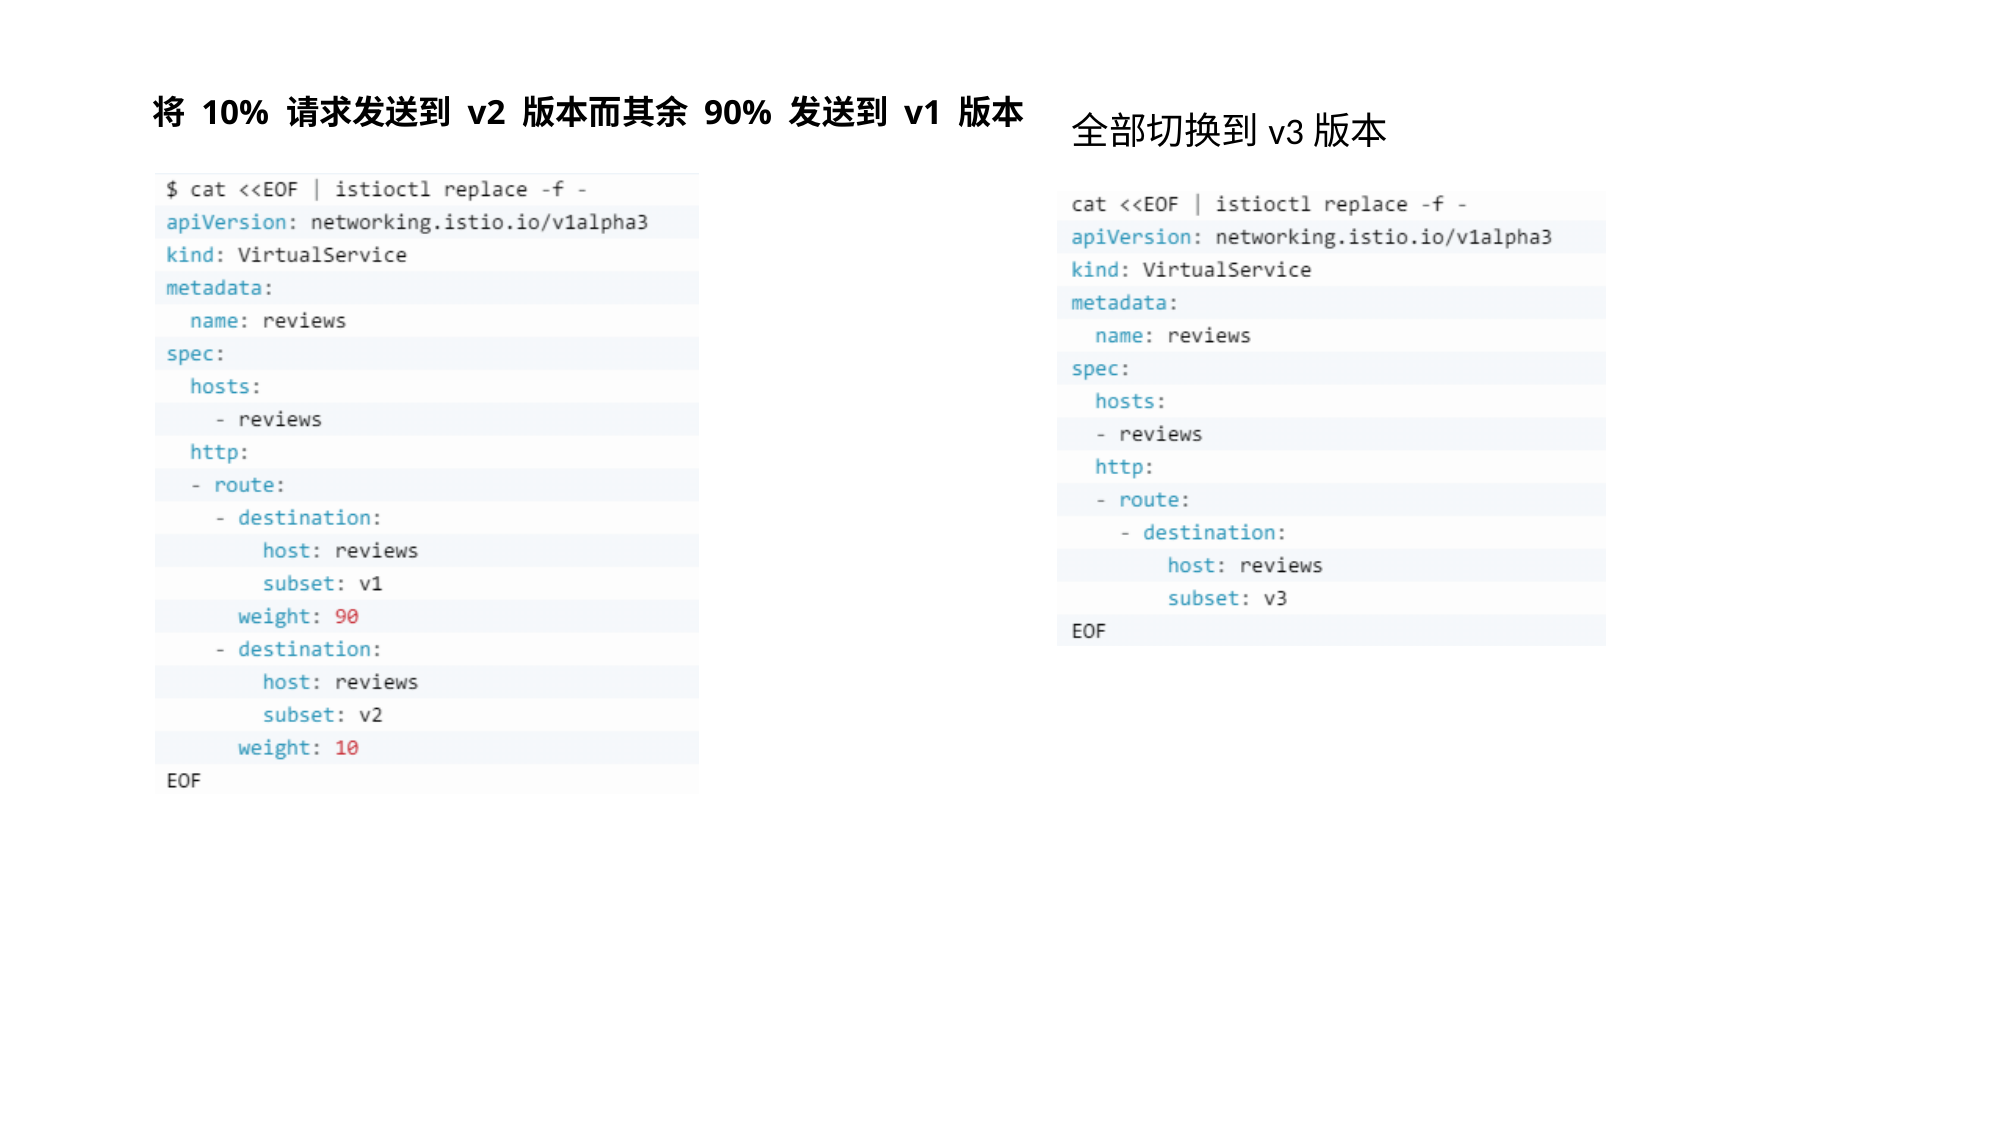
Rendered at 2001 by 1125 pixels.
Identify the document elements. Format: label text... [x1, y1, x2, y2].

picture [155, 173, 699, 794]
picture [1056, 191, 1606, 646]
title 将 10% 请求发送到 v2 版本而其余 90% 发送到 v1 版本 [137, 59, 1863, 278]
text_box 全部切换到v3版本 [1057, 99, 1778, 160]
